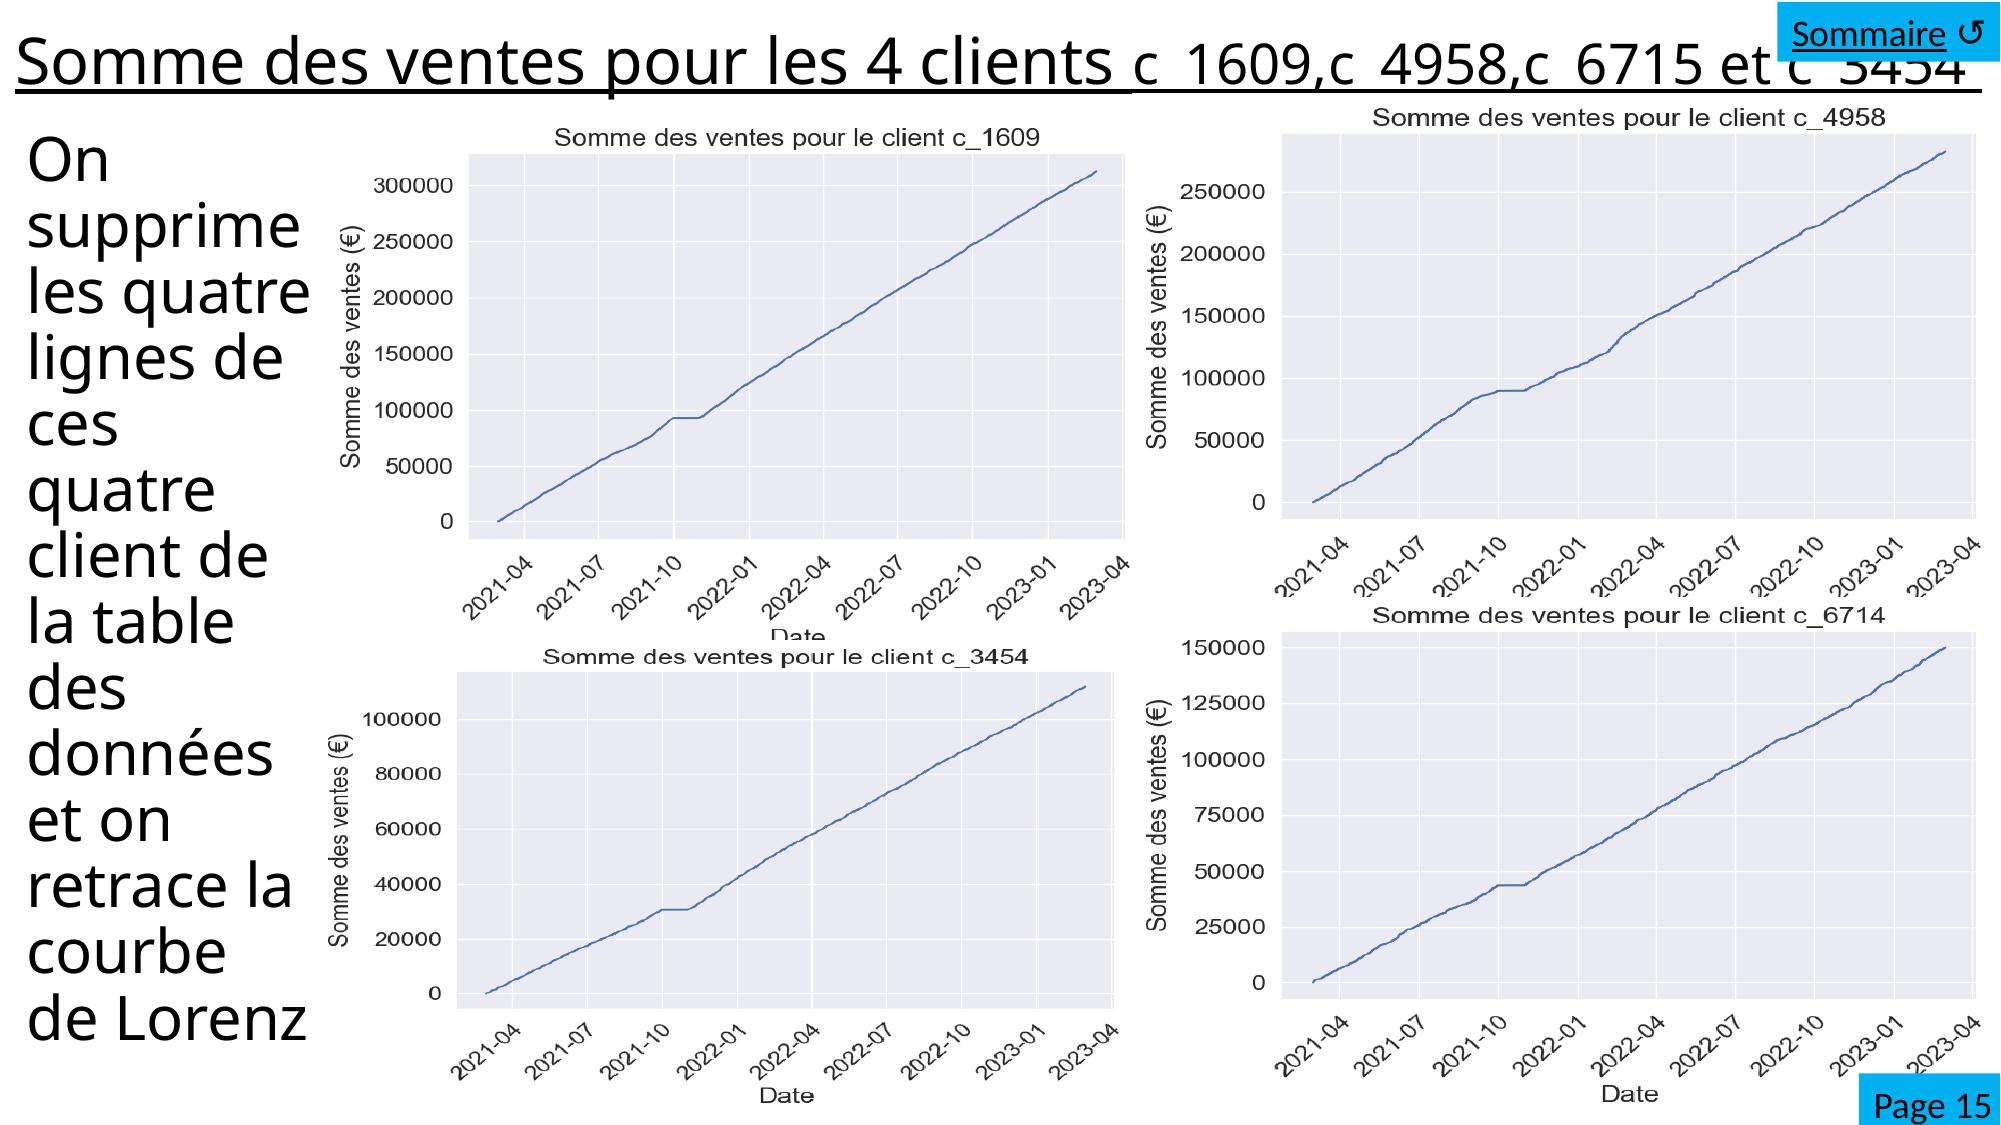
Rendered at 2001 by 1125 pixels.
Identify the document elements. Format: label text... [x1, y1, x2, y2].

title Somme des ventes pour les 4 clients c_1609,c_4958,c_6715 et c_3454 [0, 0, 2000, 128]
text_box Sommaire ↺ [1777, 1, 2000, 62]
text_box On supprime les quatre lignes de ces quatre client de la table des données et on retrace la courbe de Lorenz [11, 117, 331, 1064]
text_box Page 15 [1858, 1115, 2000, 1125]
picture [319, 98, 2000, 1115]
